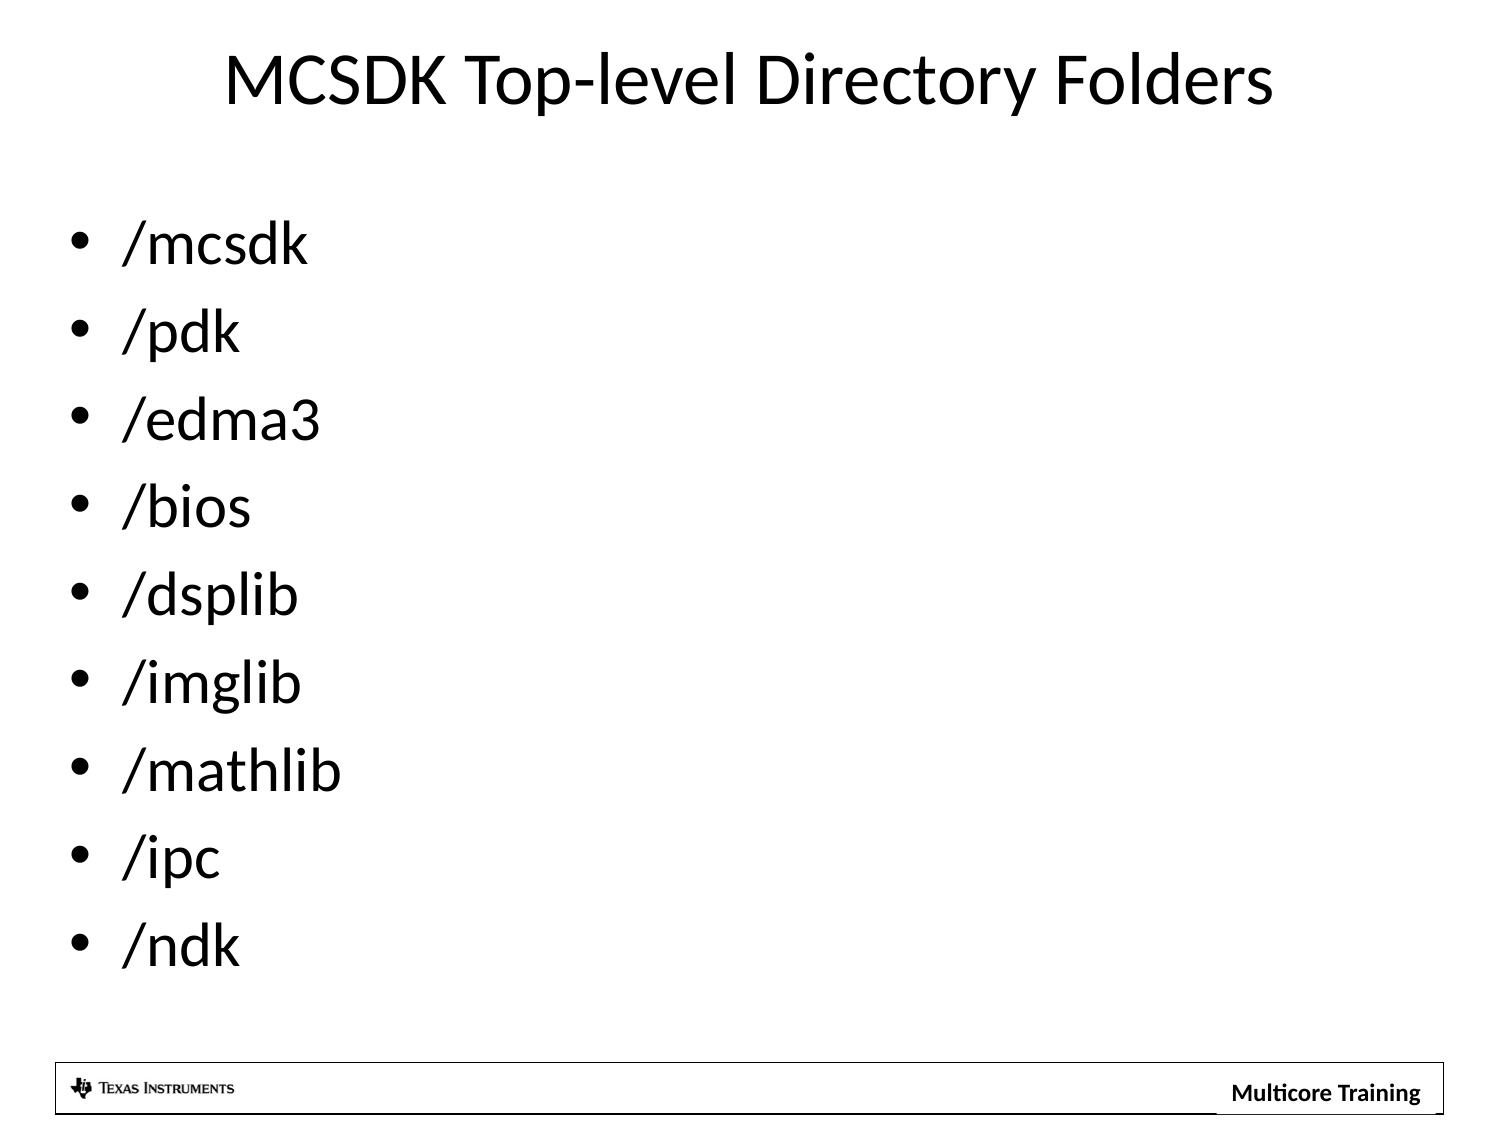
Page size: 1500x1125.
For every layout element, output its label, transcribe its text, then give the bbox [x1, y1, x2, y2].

title MCSDK Top-level Directory Folders [74, 12, 1426, 138]
picture [59, 1066, 245, 1110]
list /mcsdk /pdk /edma3 /bios /dsplib /imglib /mathlib /ipc /ndk [54, 194, 1444, 988]
